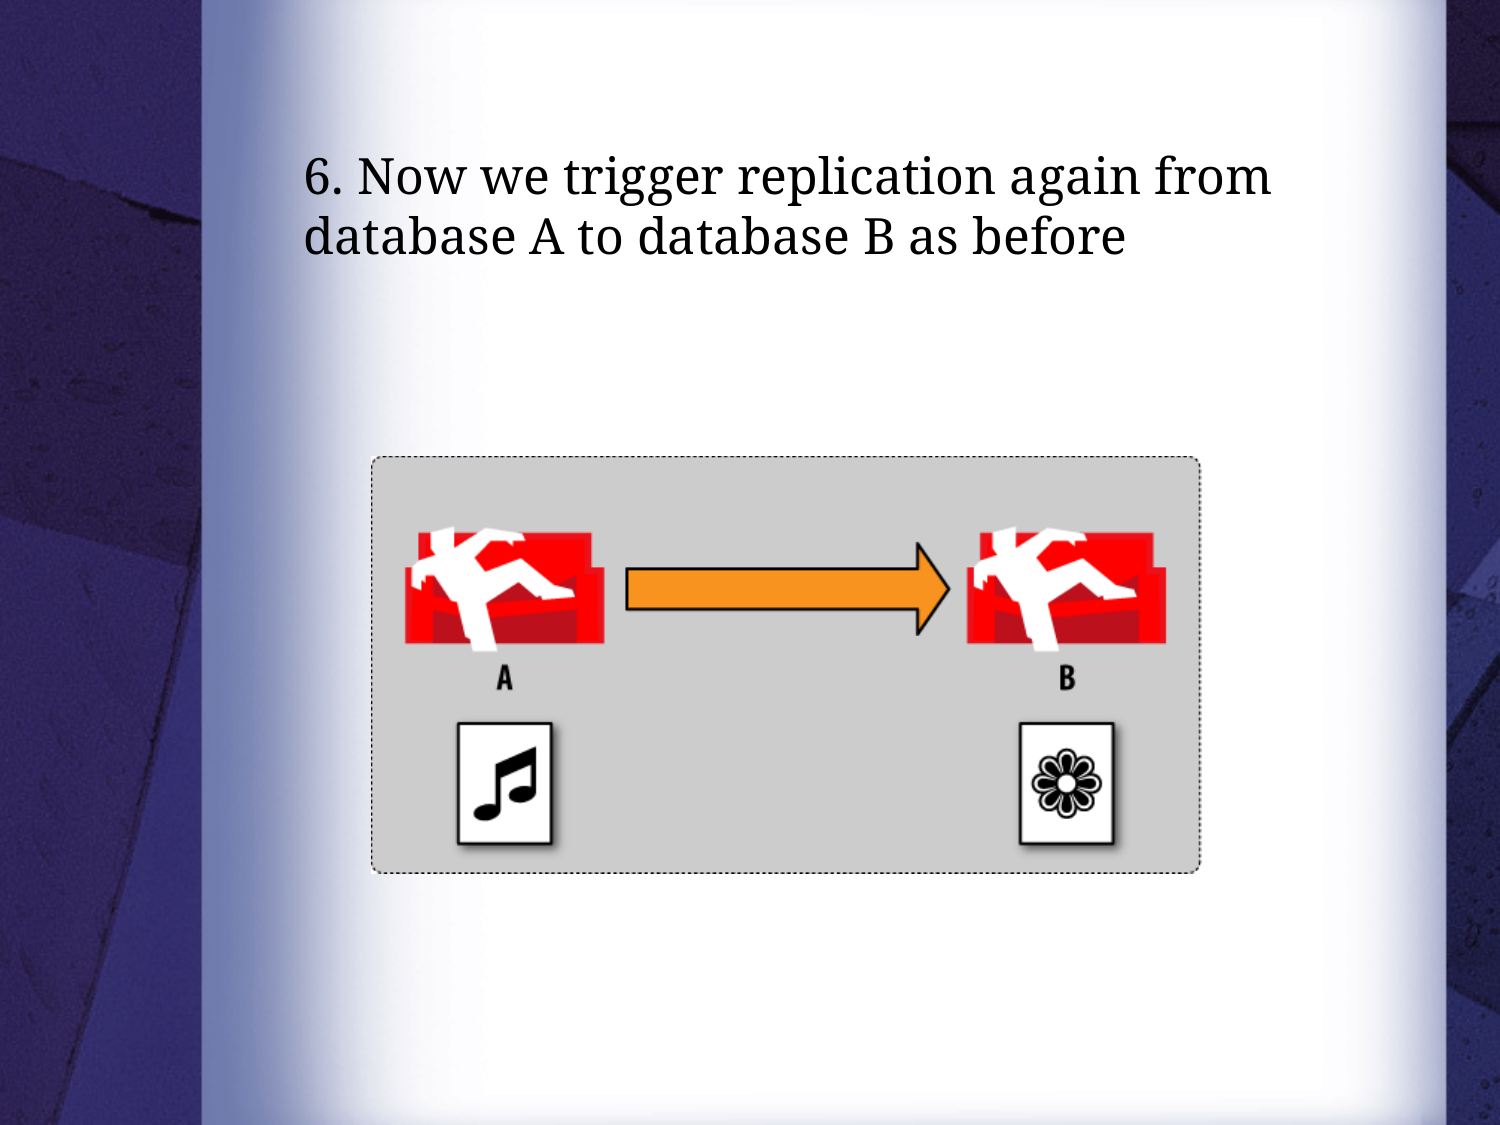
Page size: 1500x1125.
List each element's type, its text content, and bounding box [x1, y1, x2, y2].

picture [0, 0, 1500, 1125]
text_box 6. Now we trigger replication again from database A to database B as before [289, 137, 1459, 272]
